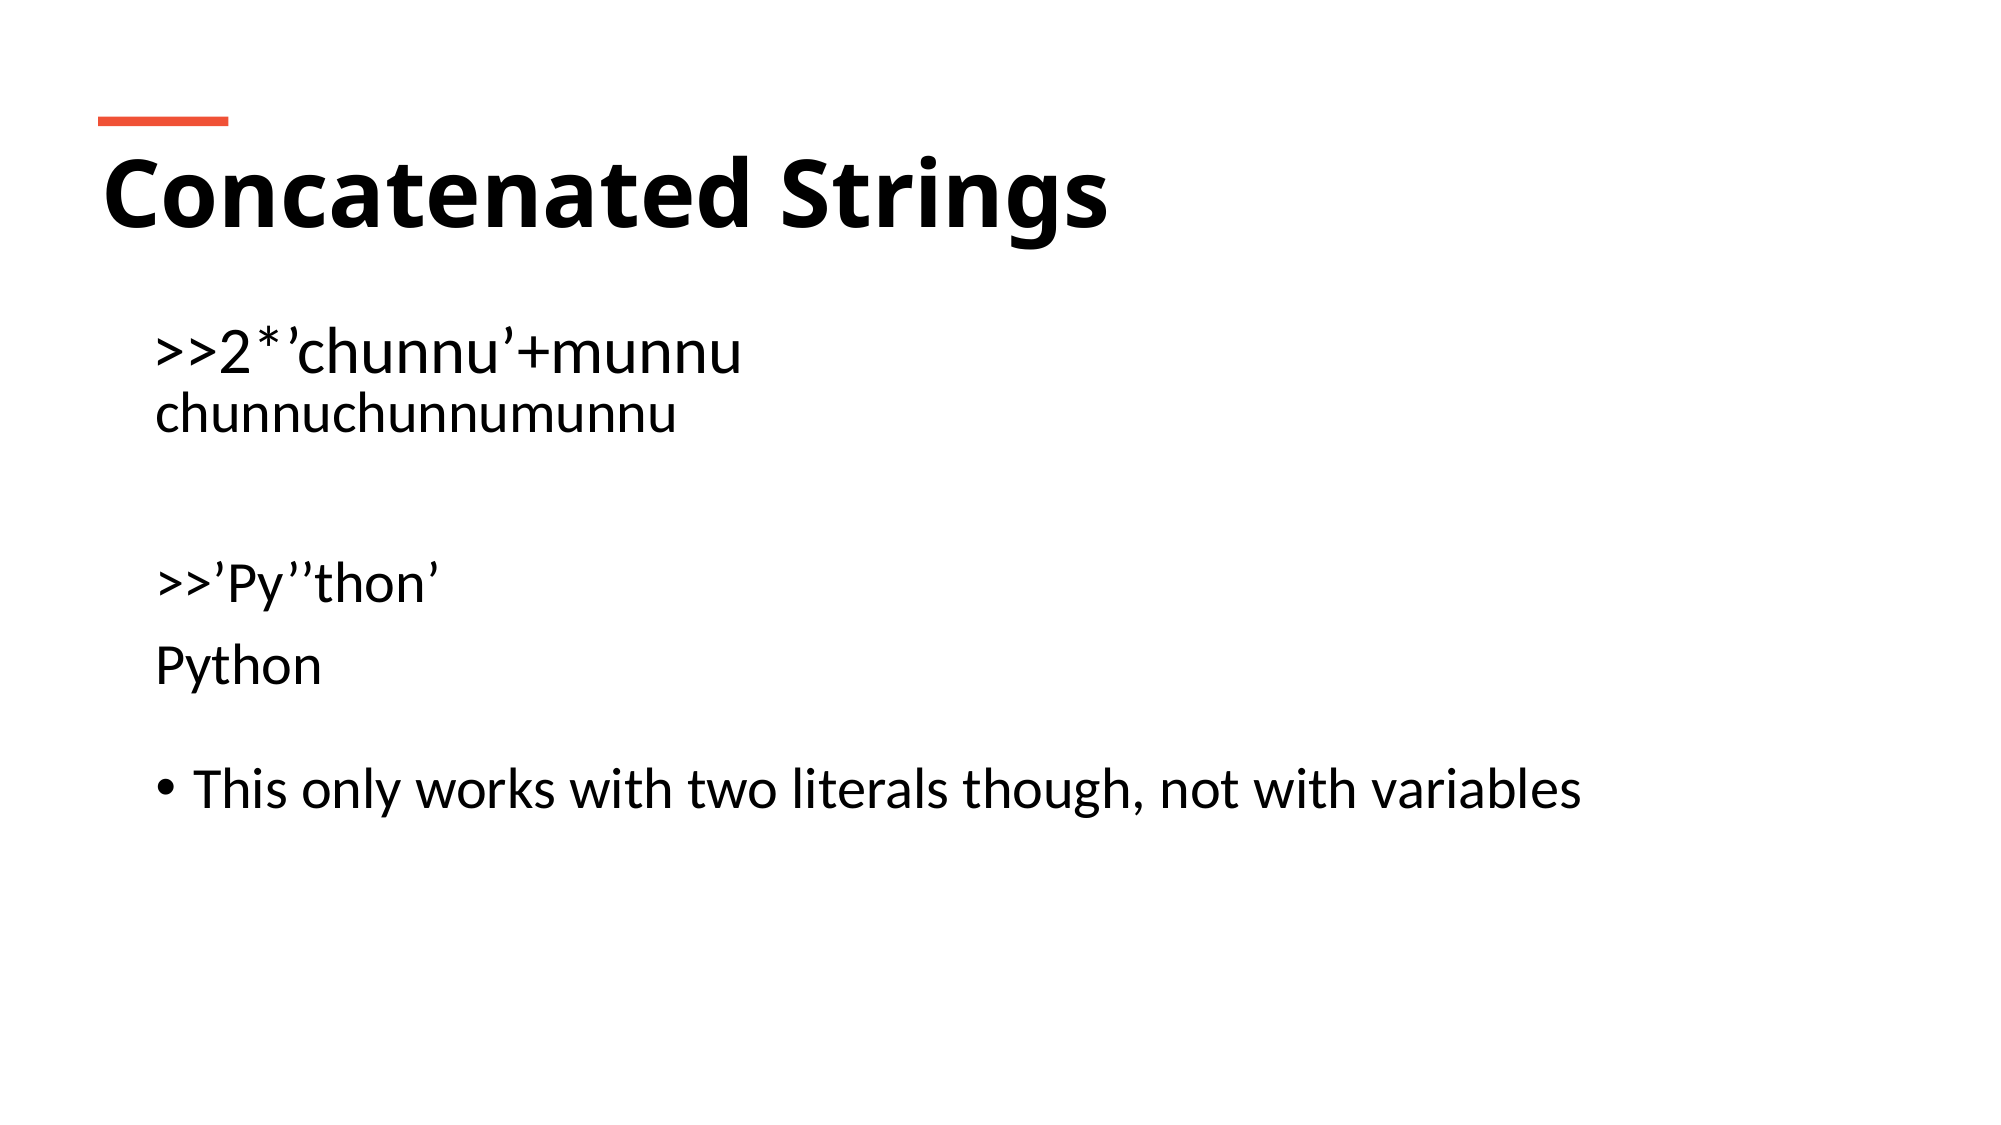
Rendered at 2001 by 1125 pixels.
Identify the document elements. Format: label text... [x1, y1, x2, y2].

list >>2*’chunnu’+munnu [137, 299, 1863, 413]
text_box Python [139, 626, 1865, 780]
text_box Concatenated Strings [86, 126, 1938, 254]
text_box >>’Py’’thon’ [139, 544, 1865, 626]
text_box [96, 115, 231, 128]
text_box chunnuchunnumunnu [139, 374, 1865, 521]
text_box This only works with two literals though, not with variables [140, 751, 1866, 905]
